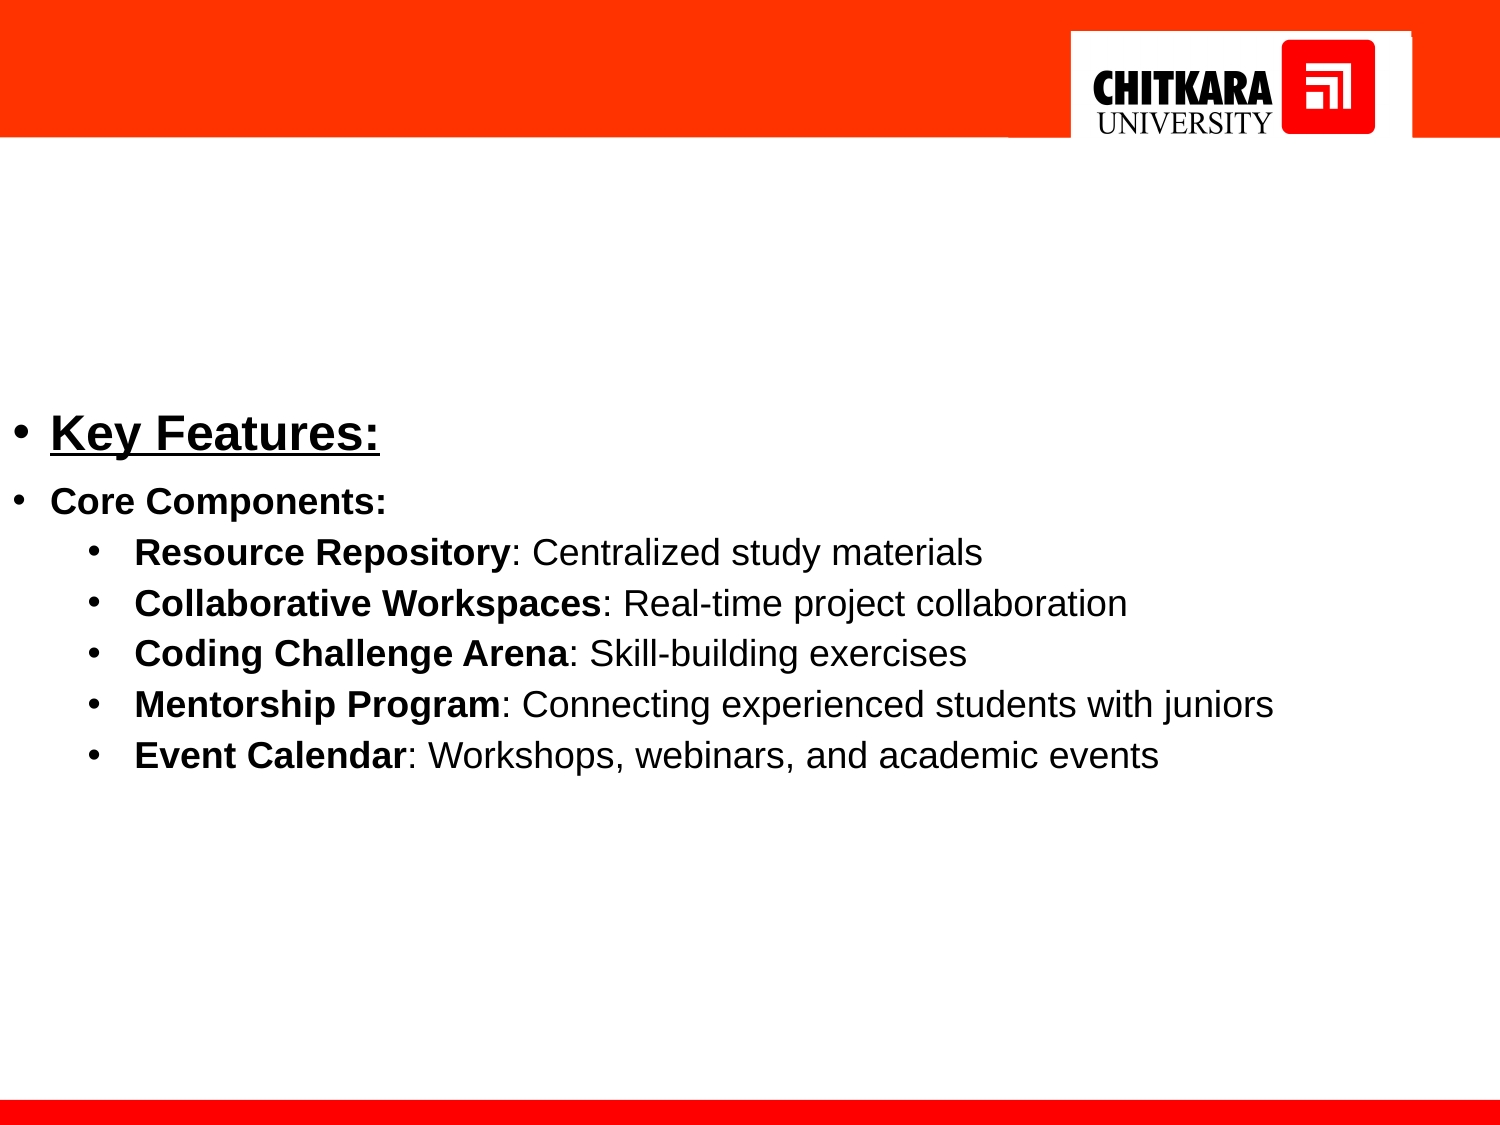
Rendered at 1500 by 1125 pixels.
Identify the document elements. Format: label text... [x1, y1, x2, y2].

picture [1074, 37, 1390, 138]
subtitle Key Features: Core Components: Resource Repository: Centralized study materials Collaborative Workspaces: Real-time project collaboration Coding Challenge Arena: Skill-building exercises Mentorship Program: Connecting experienced students with juniors Event Calendar: Workshops, webinars, and academic events [12, 182, 1478, 1068]
